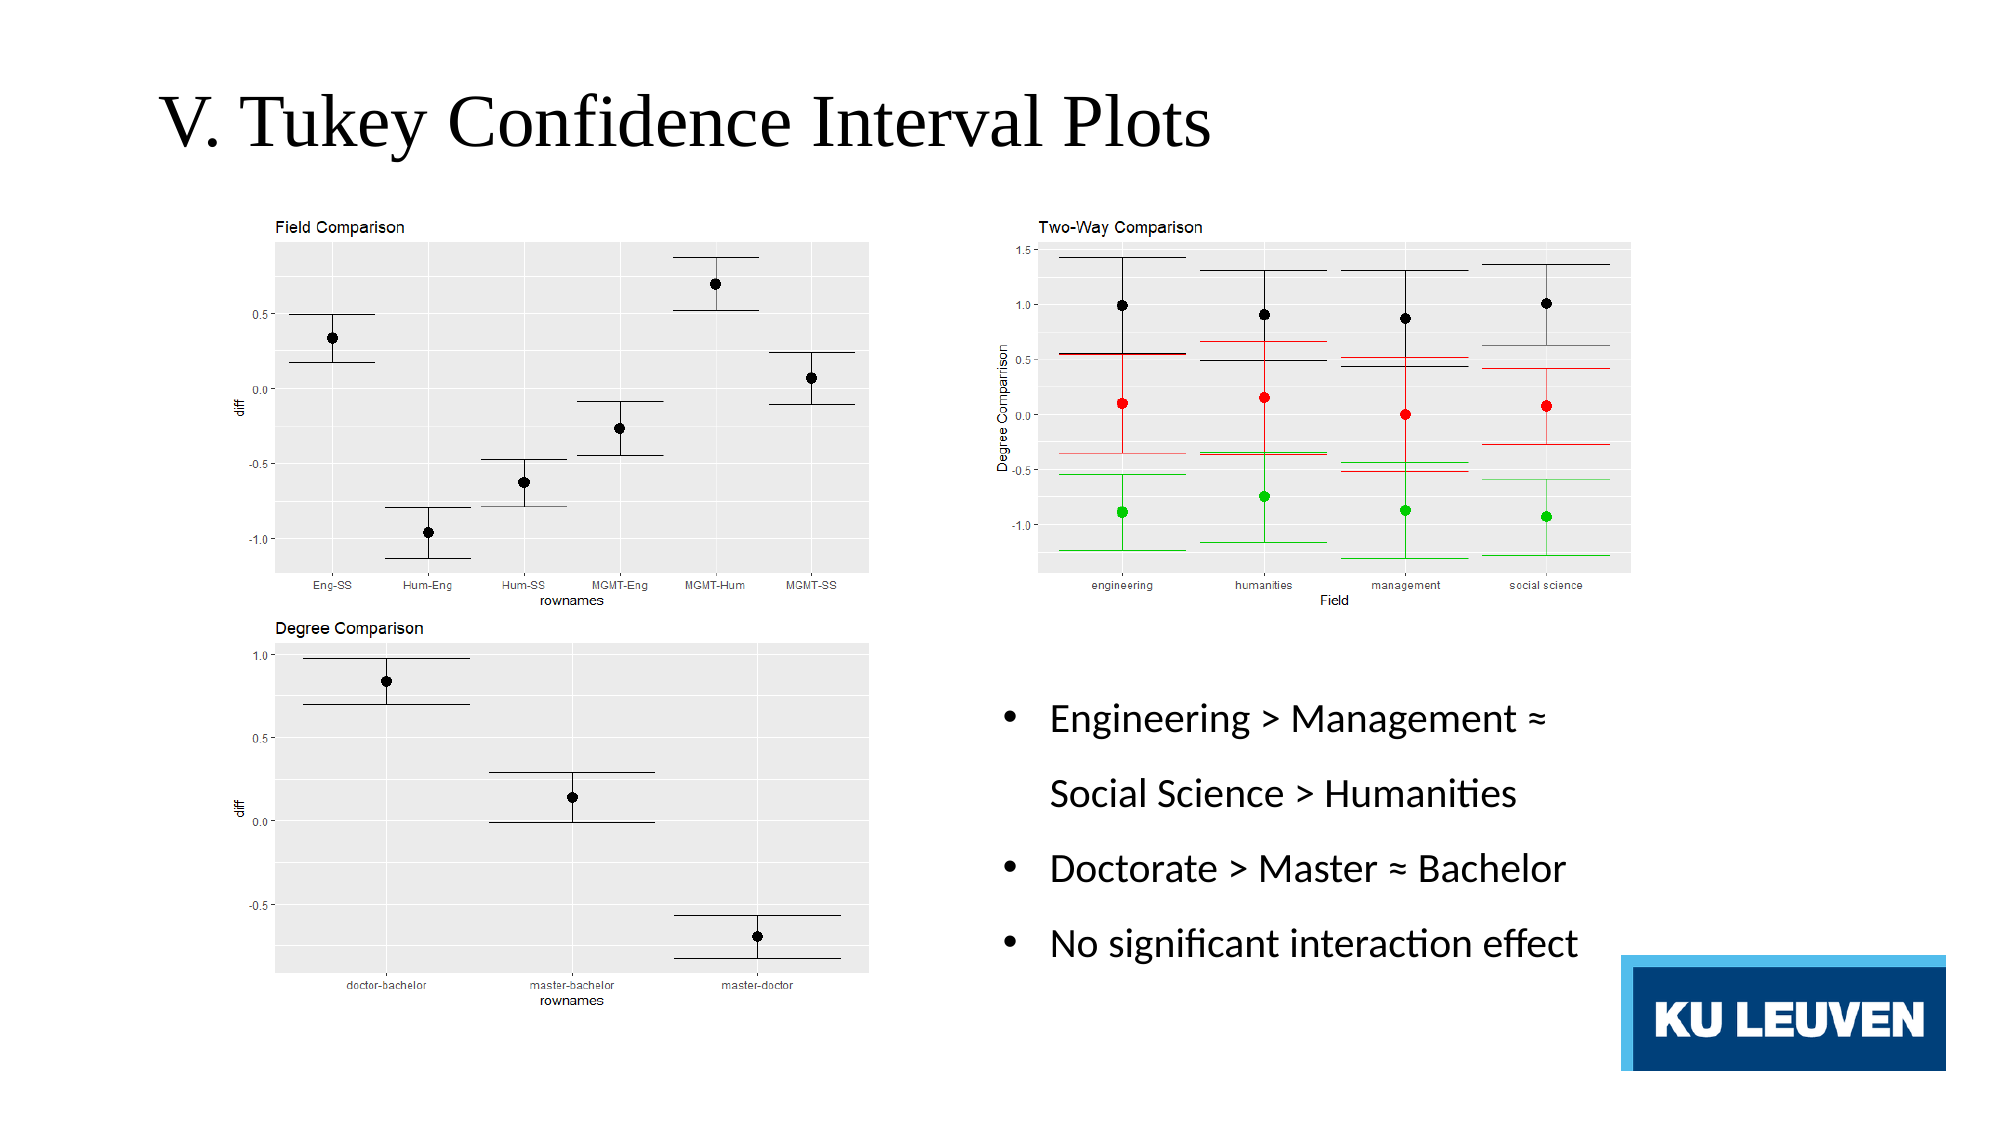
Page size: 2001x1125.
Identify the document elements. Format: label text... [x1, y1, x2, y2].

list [988, 212, 1638, 614]
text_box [225, 212, 876, 1015]
picture [1621, 955, 1946, 1071]
text_box Engineering > Management ≈ Social Science > Humanities Doctorate > Master ≈ Bachelor No significant interaction effect [988, 658, 1638, 974]
text_box V. Tukey Confidence Interval Plots [143, 49, 1863, 194]
